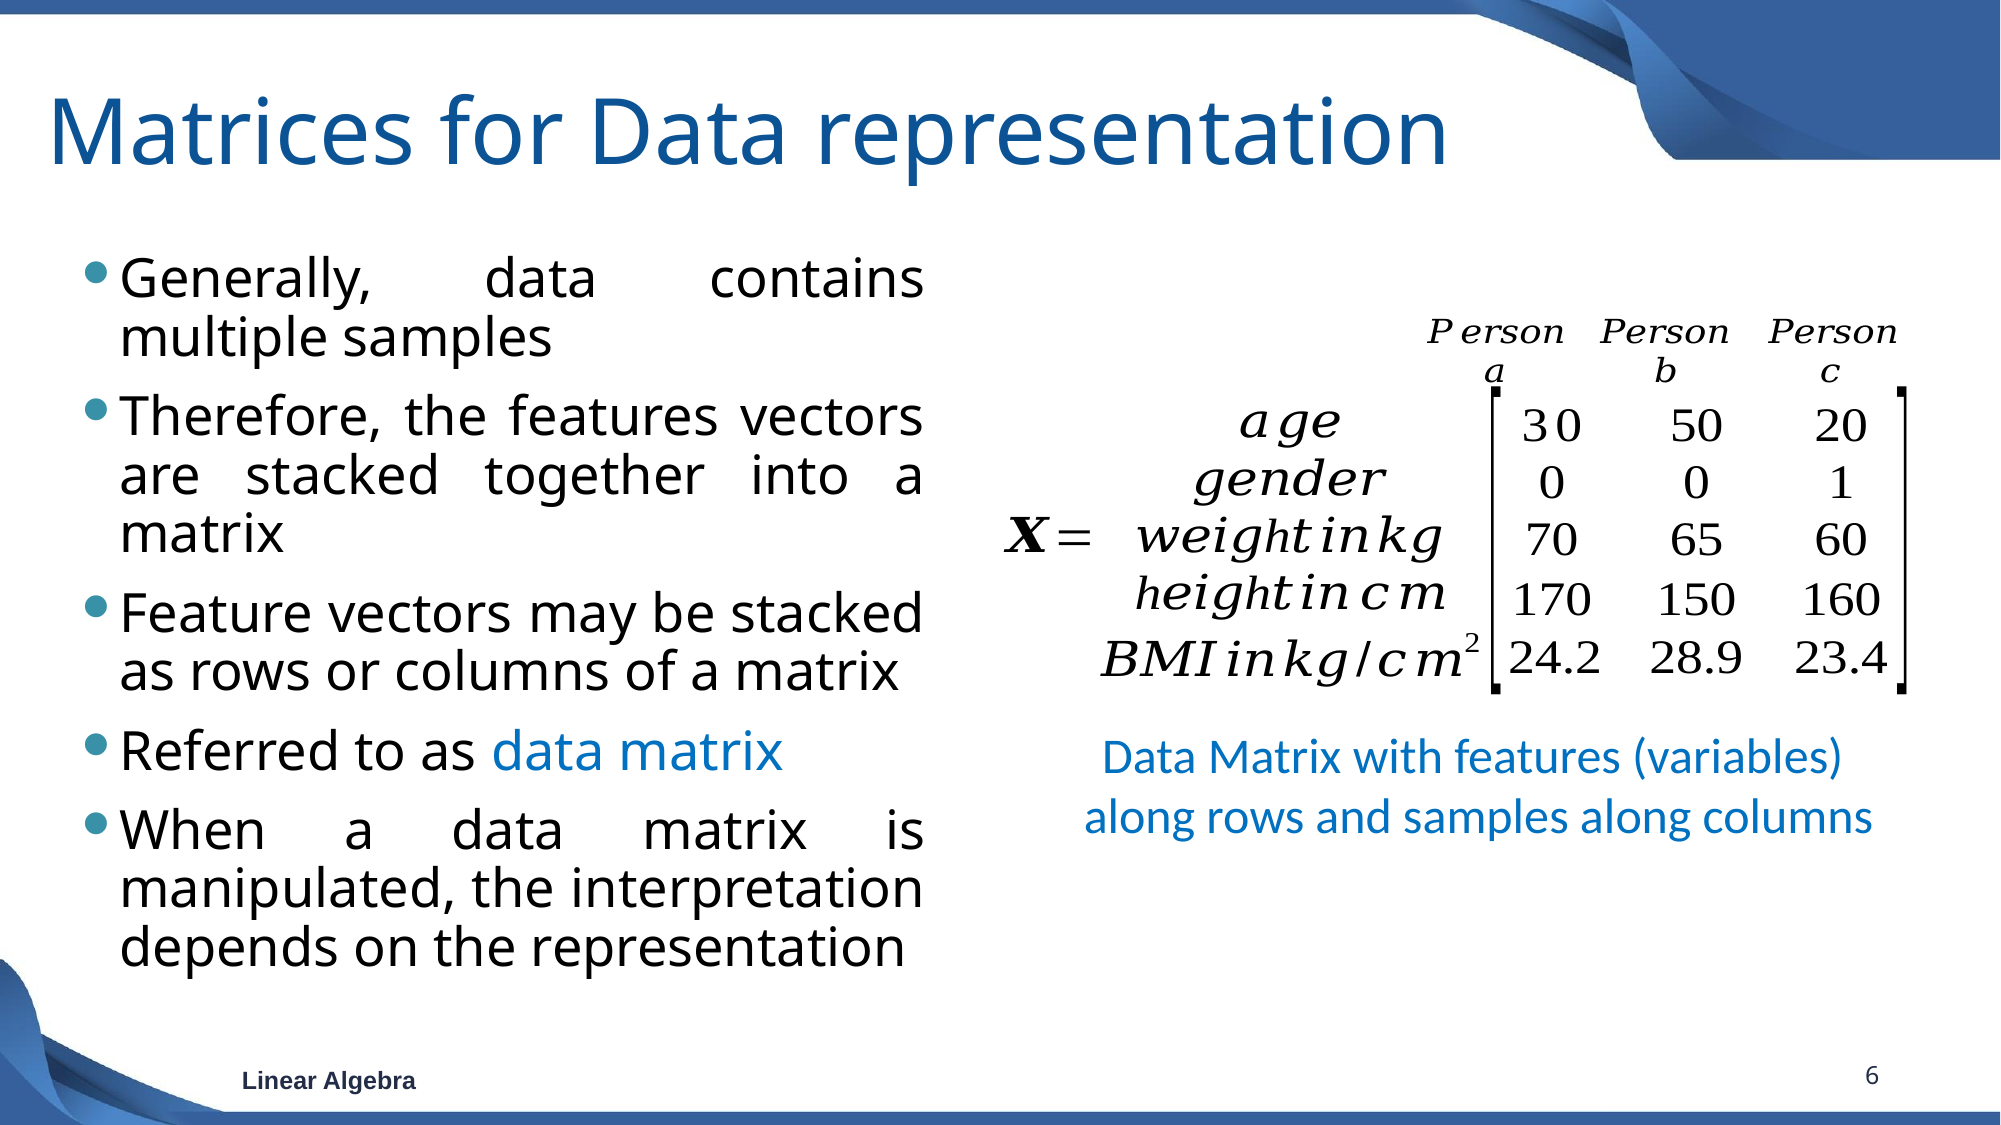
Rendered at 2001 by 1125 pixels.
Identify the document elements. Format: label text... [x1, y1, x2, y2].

text_box Data Matrix with features (variables) along rows and samples along columns [1068, 715, 1889, 851]
picture [0, 0, 2001, 1125]
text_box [999, 314, 1910, 698]
list Generally, data contains multiple samples Therefore, the features vectors are stacked together into a matrix Feature vectors may be stacked as rows or columns of a matrix Referred to as data matrix When a data matrix is manipulated, the interpretation depends on the representation [66, 243, 941, 1024]
title Matrices for Data representation [31, 42, 1627, 228]
